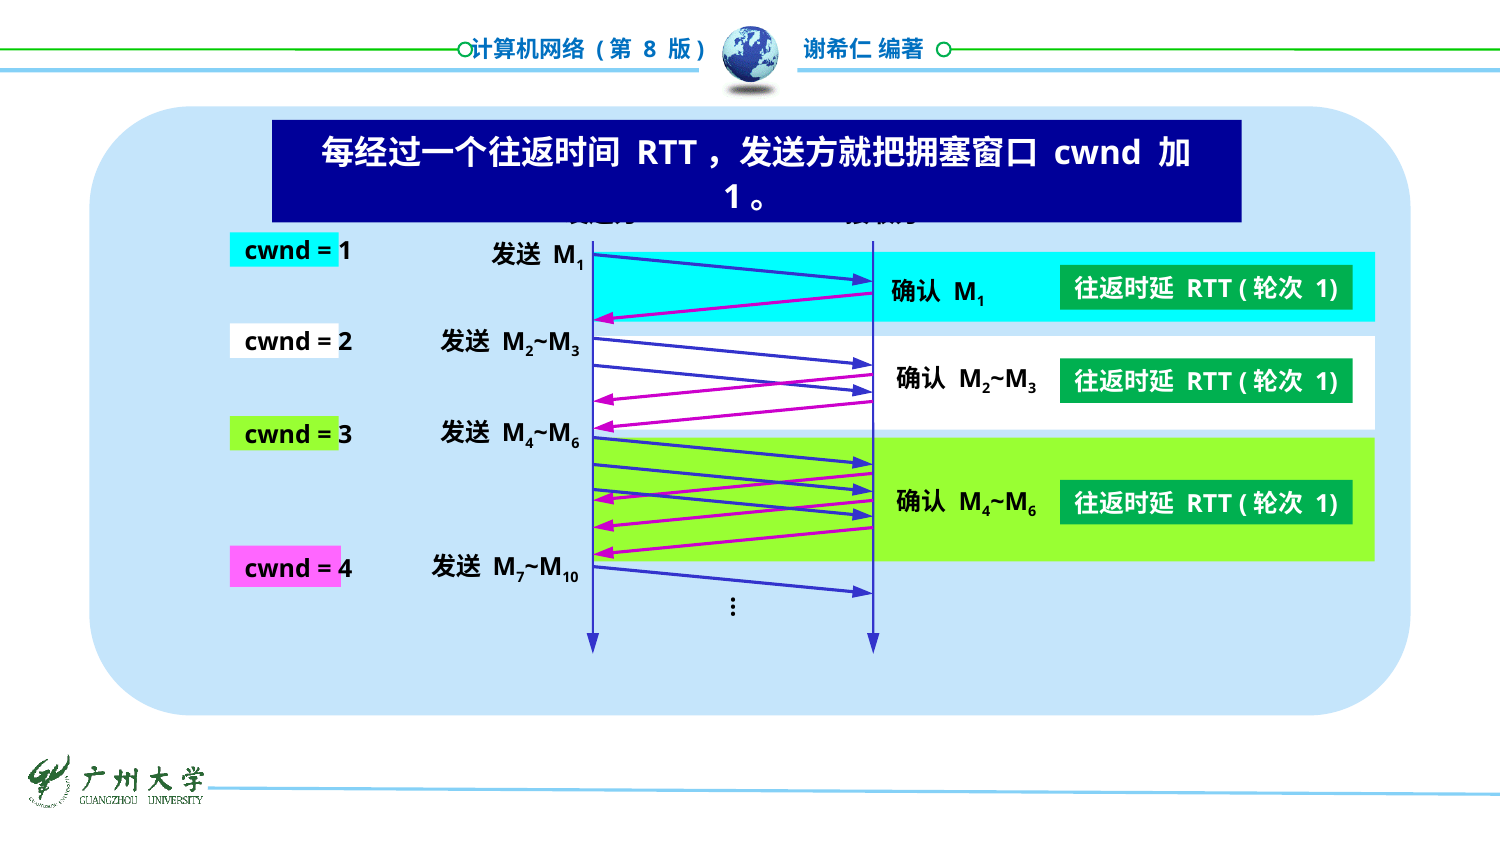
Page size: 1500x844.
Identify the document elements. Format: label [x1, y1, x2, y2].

picture [28, 754, 204, 808]
text_box [87, 104, 1413, 718]
picture [720, 24, 780, 100]
